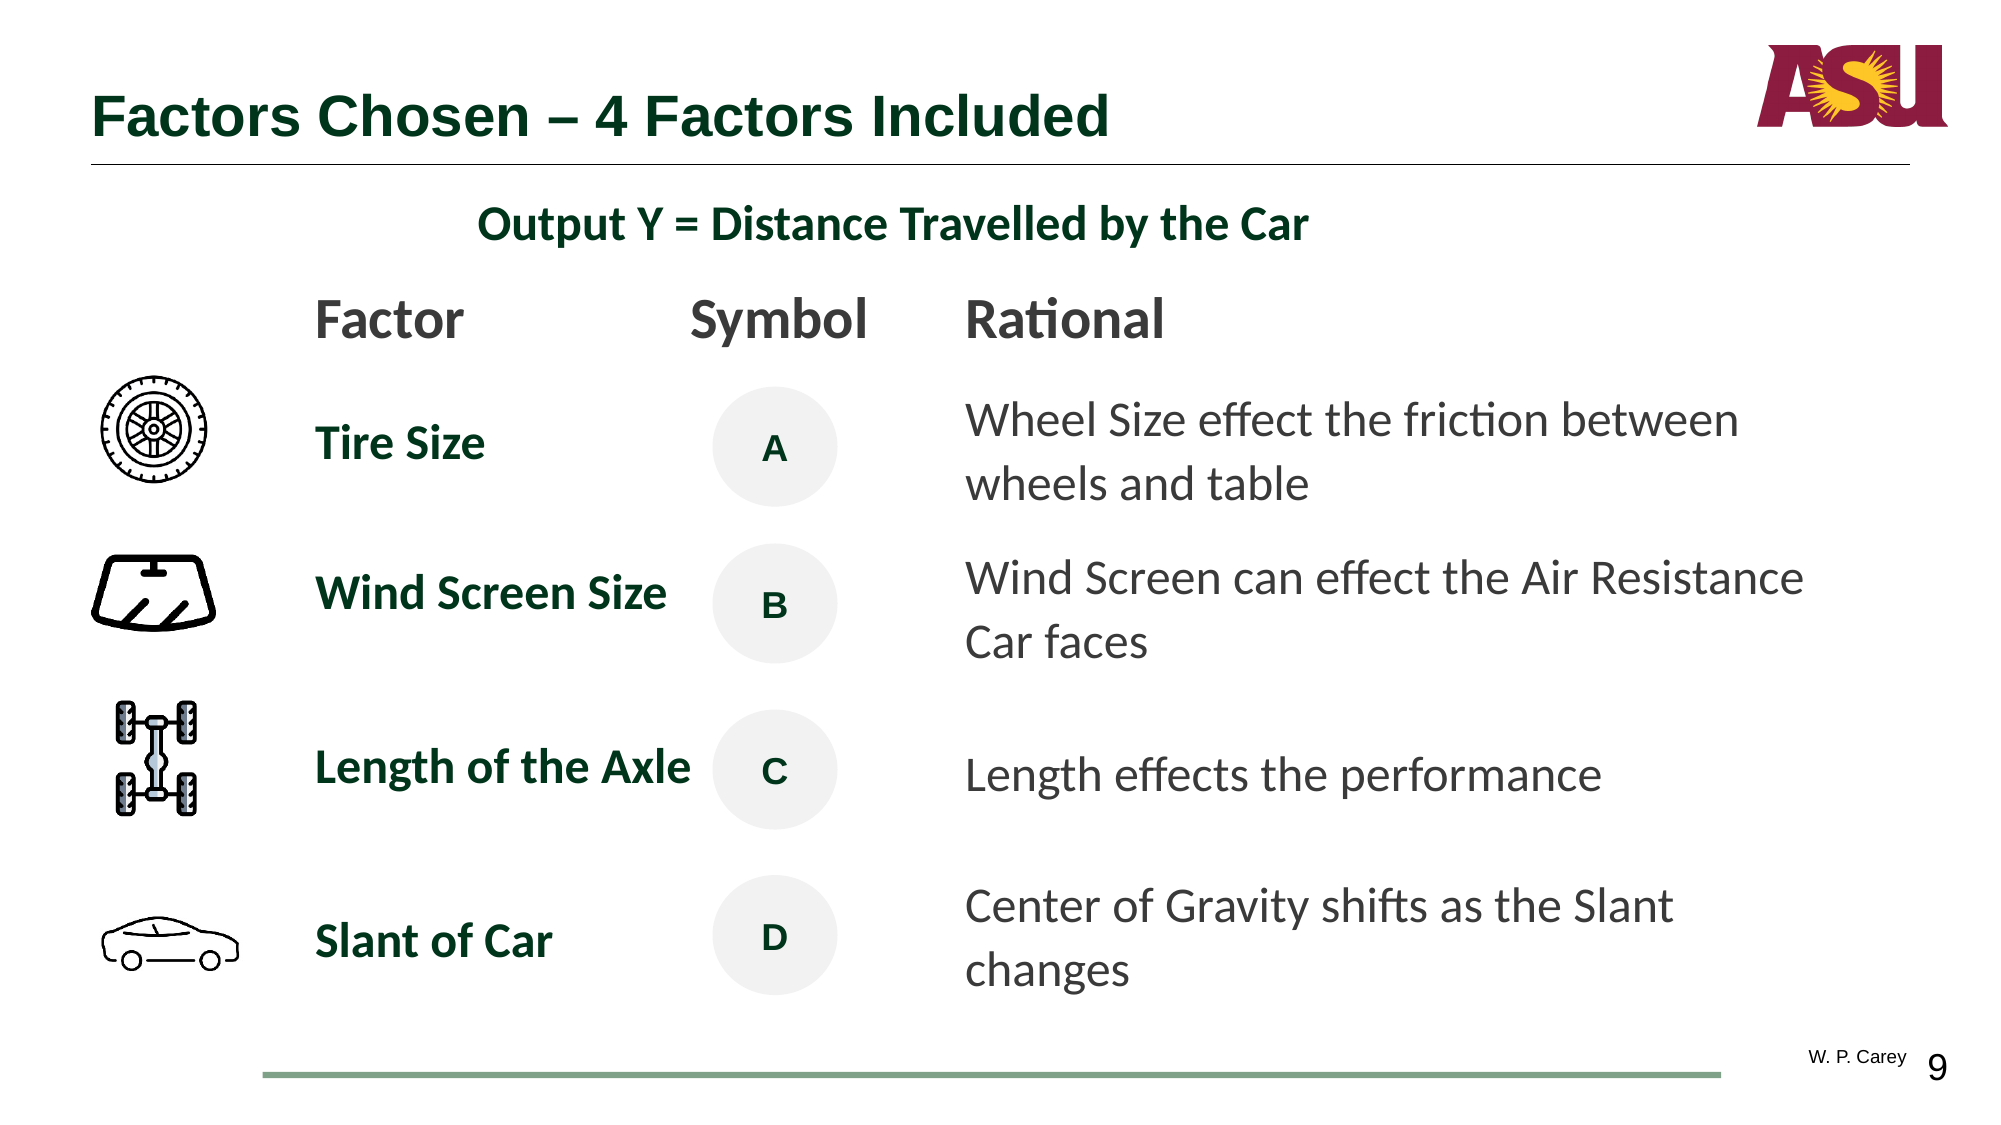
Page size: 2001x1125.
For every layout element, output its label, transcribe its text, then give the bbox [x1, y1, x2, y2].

text_box Center of Gravity shifts as the Slant changes [949, 888, 1826, 977]
text_box C [711, 708, 839, 831]
text_box Tire Size [299, 423, 776, 512]
text_box Wind Screen Size [299, 543, 761, 632]
text_box A [711, 385, 839, 508]
text_box Slant of Car [299, 890, 731, 980]
text_box Wheel Size effect the friction between wheels and table [949, 402, 1826, 491]
text_box Length of the Axle [299, 717, 741, 806]
title Factors Chosen – 4 Factors Included [91, 28, 1758, 149]
text_box Factor [299, 268, 674, 357]
picture [1758, 45, 1948, 127]
text_box Symbol [674, 268, 923, 357]
text_box B [711, 542, 839, 665]
picture [90, 365, 217, 492]
text_box Output Y = Distance Travelled by the Car [462, 174, 1538, 263]
picture [90, 530, 217, 657]
picture [88, 862, 252, 1026]
text_box Rational [949, 268, 1413, 357]
text_box Wind Screen can effect the Air Resistance Car faces [949, 559, 1826, 649]
picture [93, 695, 220, 821]
text_box D [711, 874, 839, 996]
text_box Length effects the performance [949, 725, 1826, 814]
slide_number 9 [1912, 1035, 1963, 1096]
